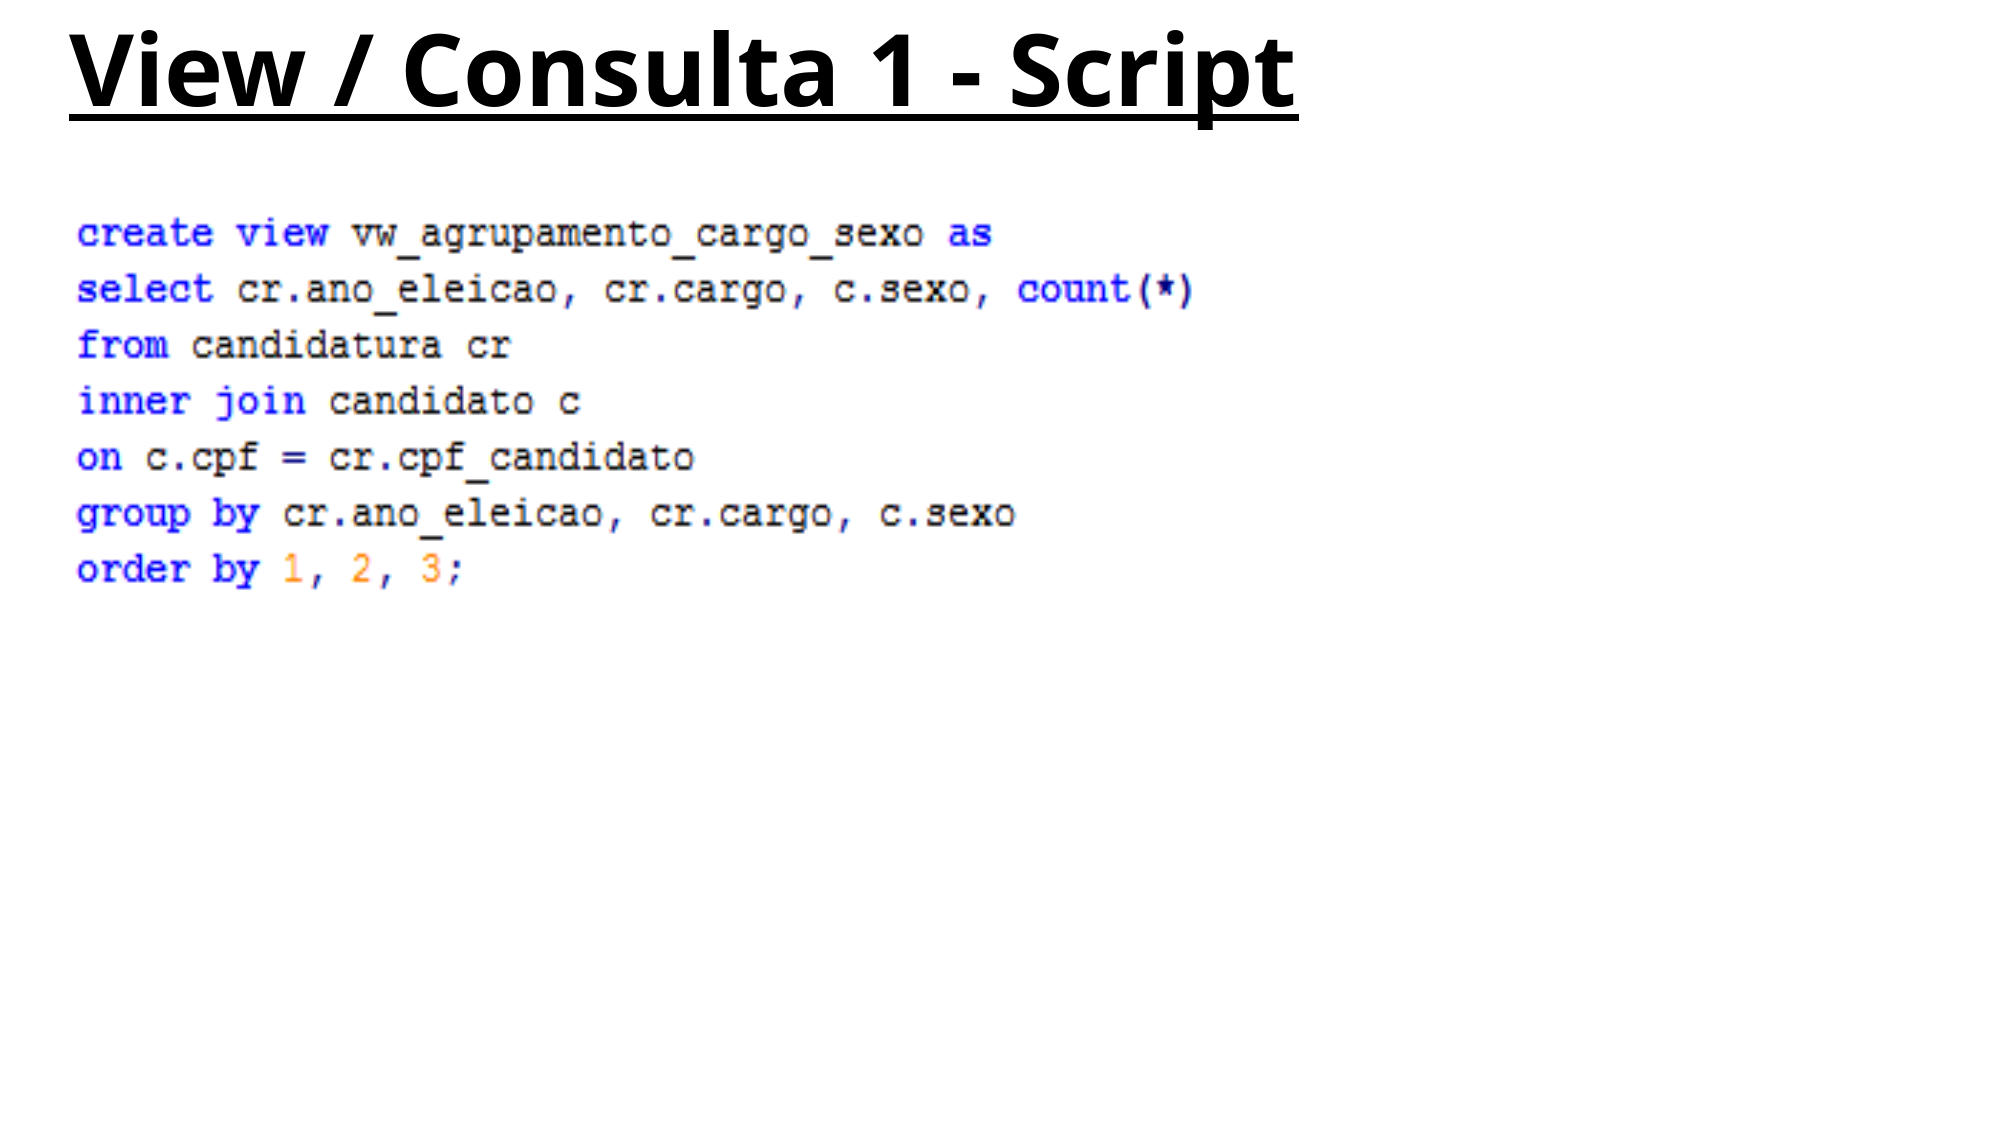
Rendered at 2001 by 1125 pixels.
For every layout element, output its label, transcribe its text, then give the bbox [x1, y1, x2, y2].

picture [54, 191, 1235, 611]
title View / Consulta 1 - Script [54, 0, 1780, 148]
